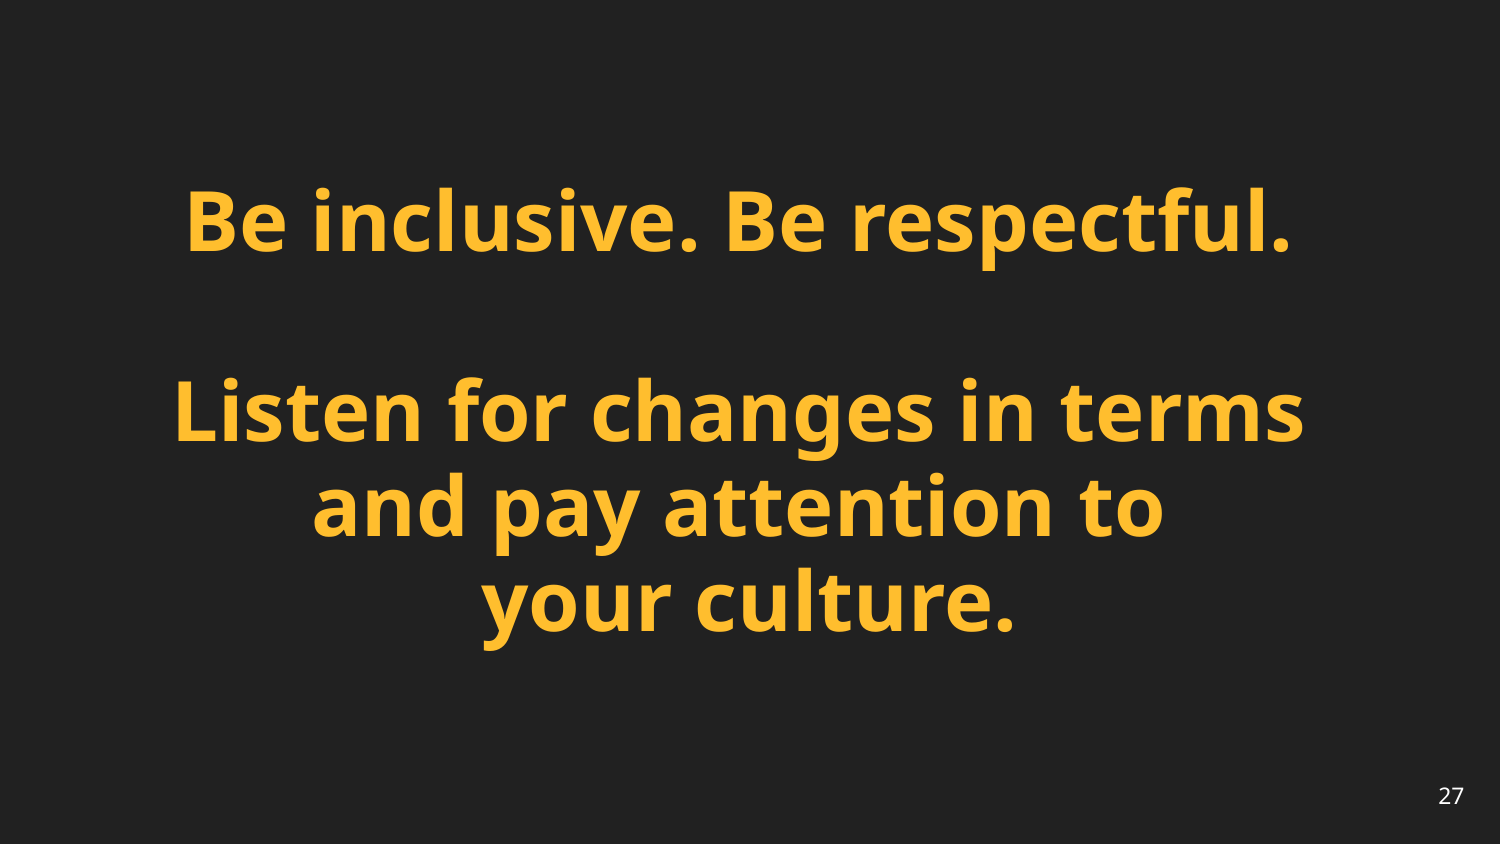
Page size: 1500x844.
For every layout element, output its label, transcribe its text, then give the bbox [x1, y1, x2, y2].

slide_number 27 [1389, 764, 1480, 830]
title Be inclusive. Be respectful. Listen for changes in terms and pay attention to your culture. [51, 72, 1449, 753]
